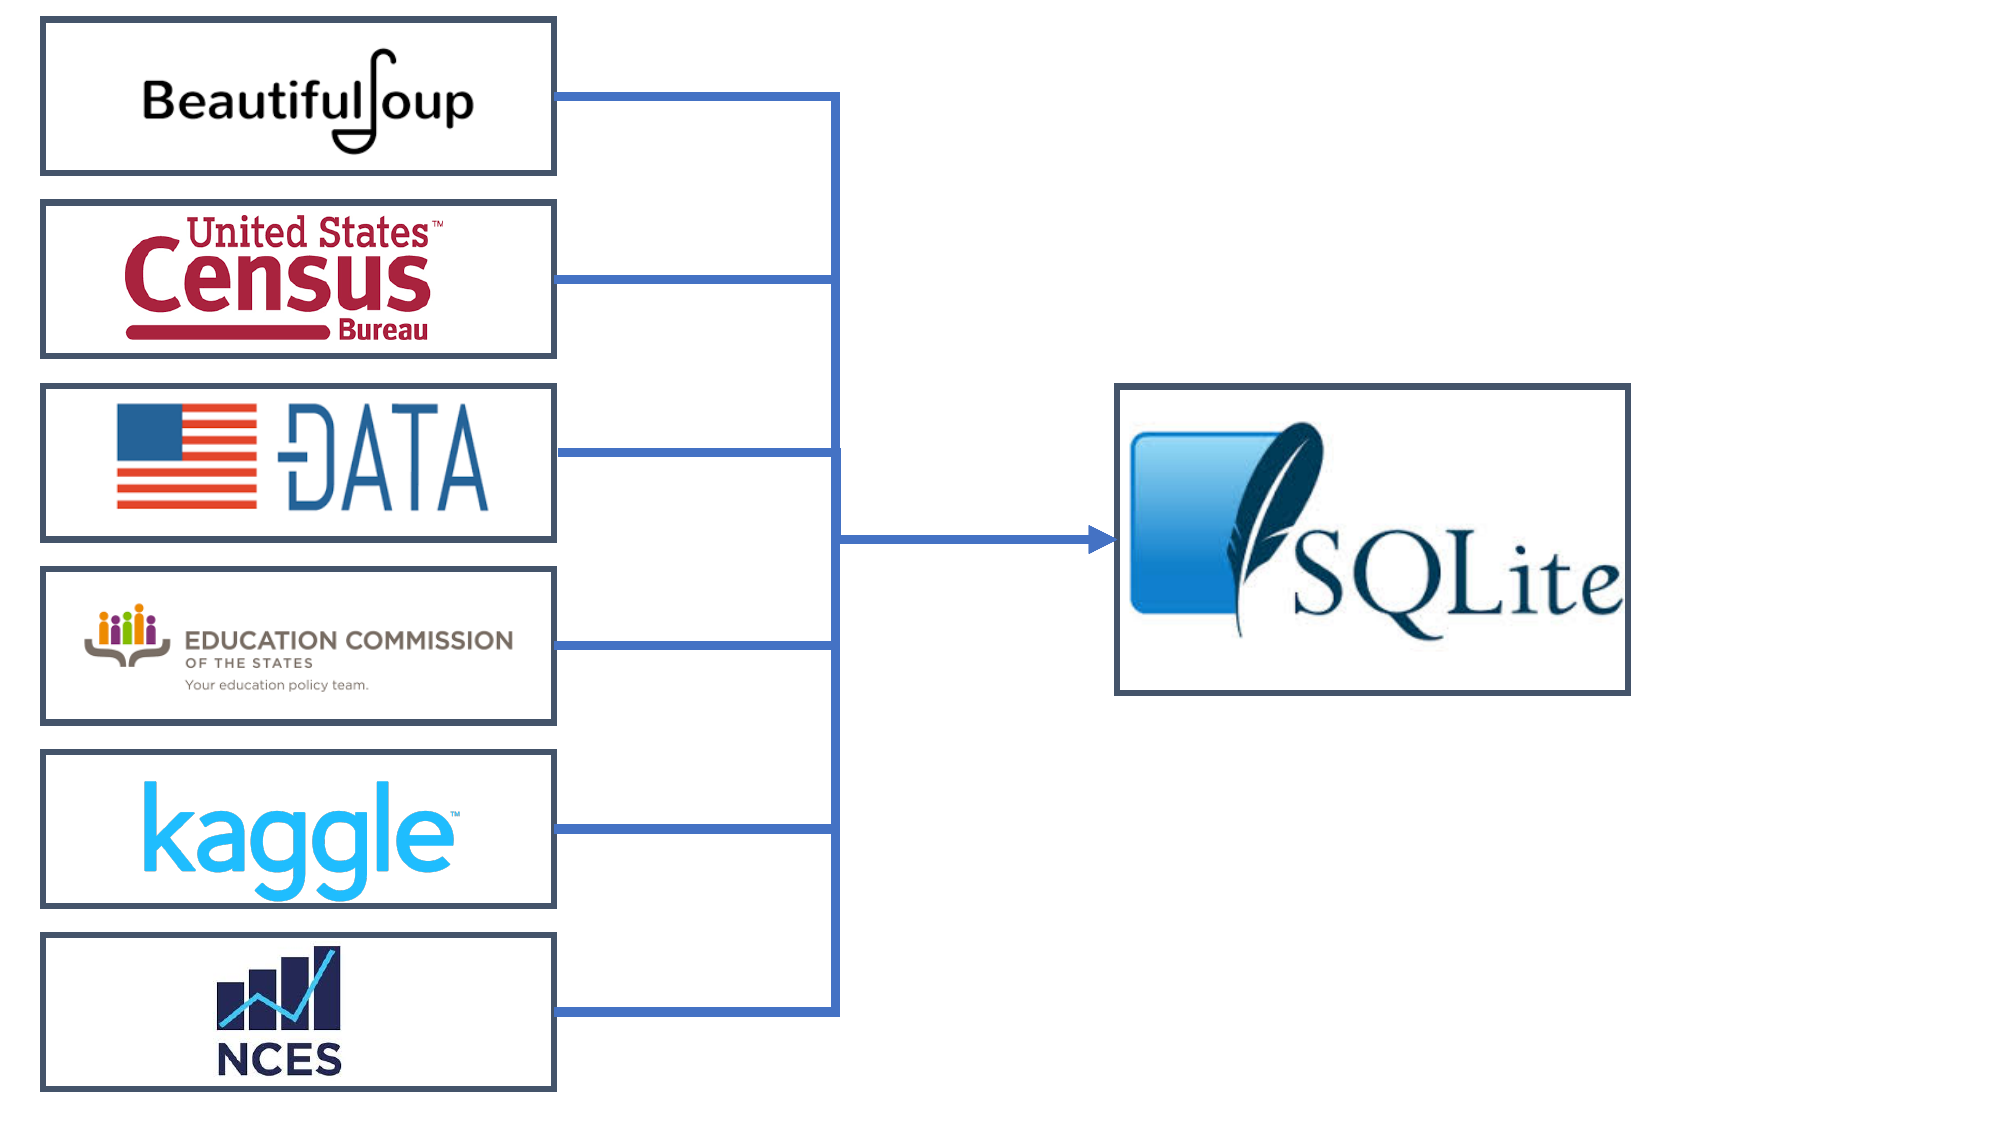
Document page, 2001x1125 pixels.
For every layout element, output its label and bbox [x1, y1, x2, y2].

text_box [553, 279, 1118, 539]
text_box [557, 452, 1118, 539]
text_box [1118, 655, 1629, 694]
text_box [42, 568, 553, 724]
text_box [509, 18, 555, 174]
text_box [42, 18, 105, 174]
text_box [1118, 385, 1629, 409]
text_box [42, 385, 106, 541]
picture [125, 215, 443, 340]
picture [105, 15, 509, 188]
picture [106, 363, 498, 542]
text_box [553, 96, 1118, 279]
text_box [42, 202, 553, 357]
text_box [368, 934, 555, 1090]
picture [187, 921, 368, 1103]
text_box [498, 385, 553, 541]
picture [119, 756, 479, 920]
text_box [42, 934, 187, 1090]
text_box [42, 751, 553, 907]
picture [1118, 409, 1637, 655]
text_box [553, 539, 1118, 1012]
picture [65, 585, 530, 710]
